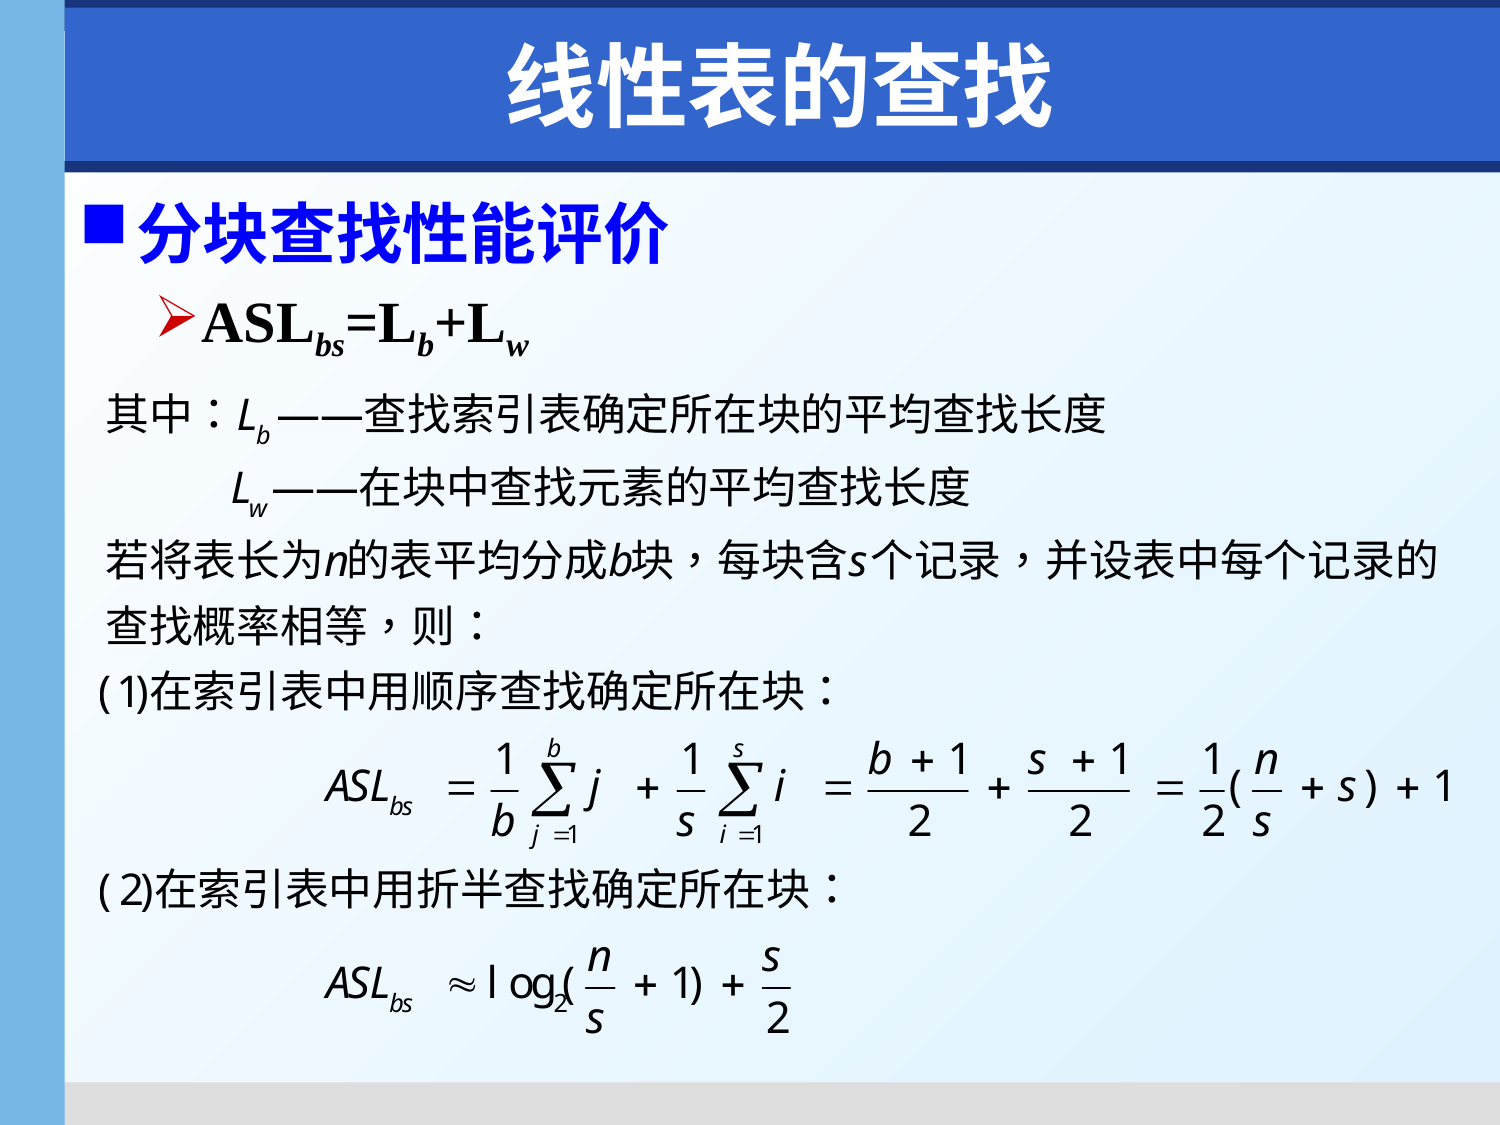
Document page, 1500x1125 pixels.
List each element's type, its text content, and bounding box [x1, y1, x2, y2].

title 线性表的查找 [88, 19, 1471, 149]
list 分块查找性能评价 ASLbs=Lb+Lw [64, 184, 1471, 1071]
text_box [100, 385, 1459, 1042]
